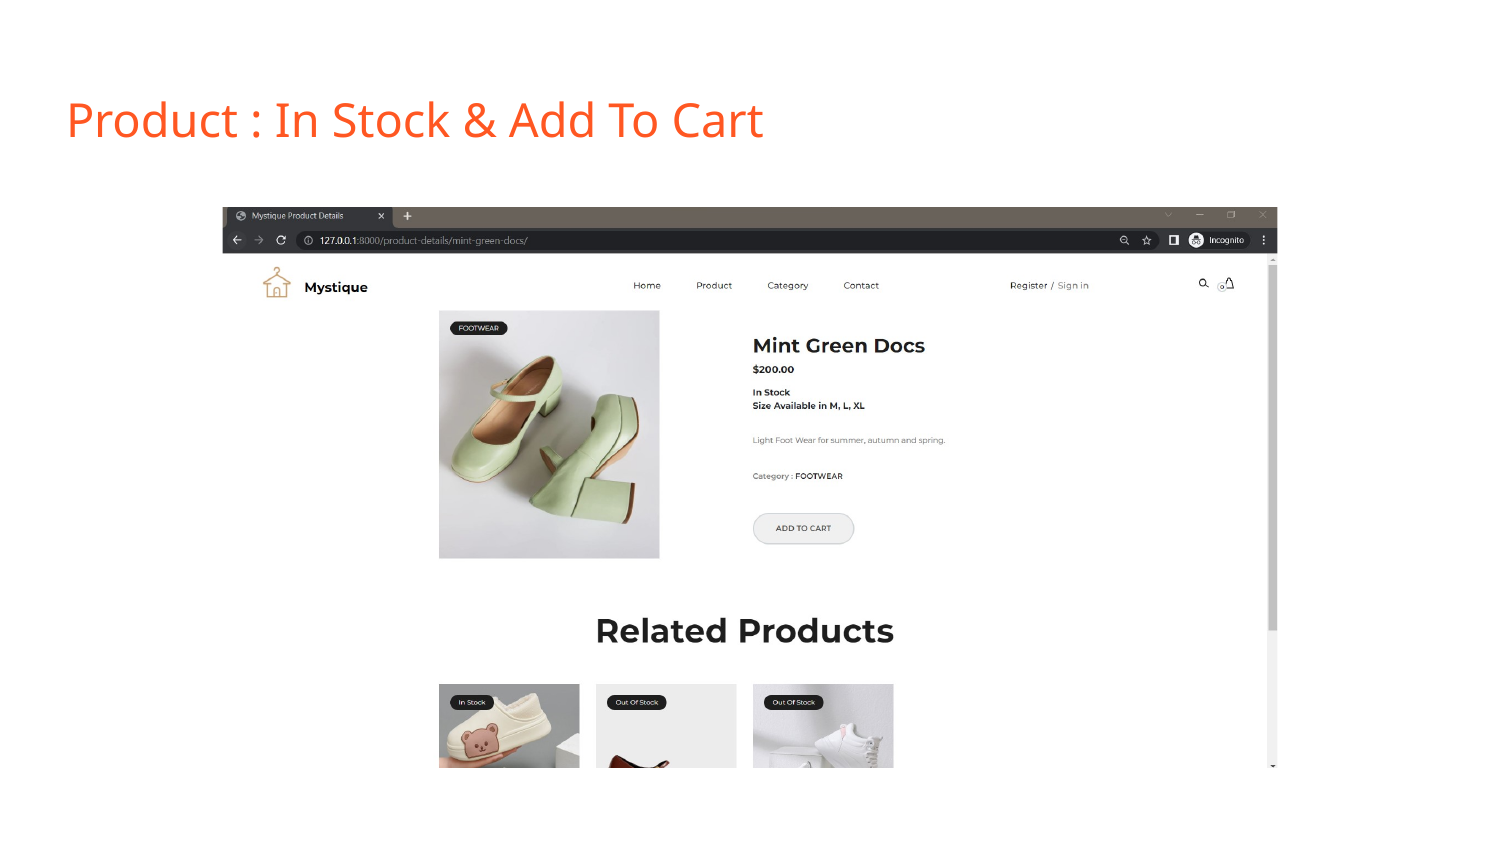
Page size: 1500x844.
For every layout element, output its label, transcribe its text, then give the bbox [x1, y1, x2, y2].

picture [222, 206, 1278, 768]
title Product : In Stock & Add To Cart [51, 72, 1449, 167]
